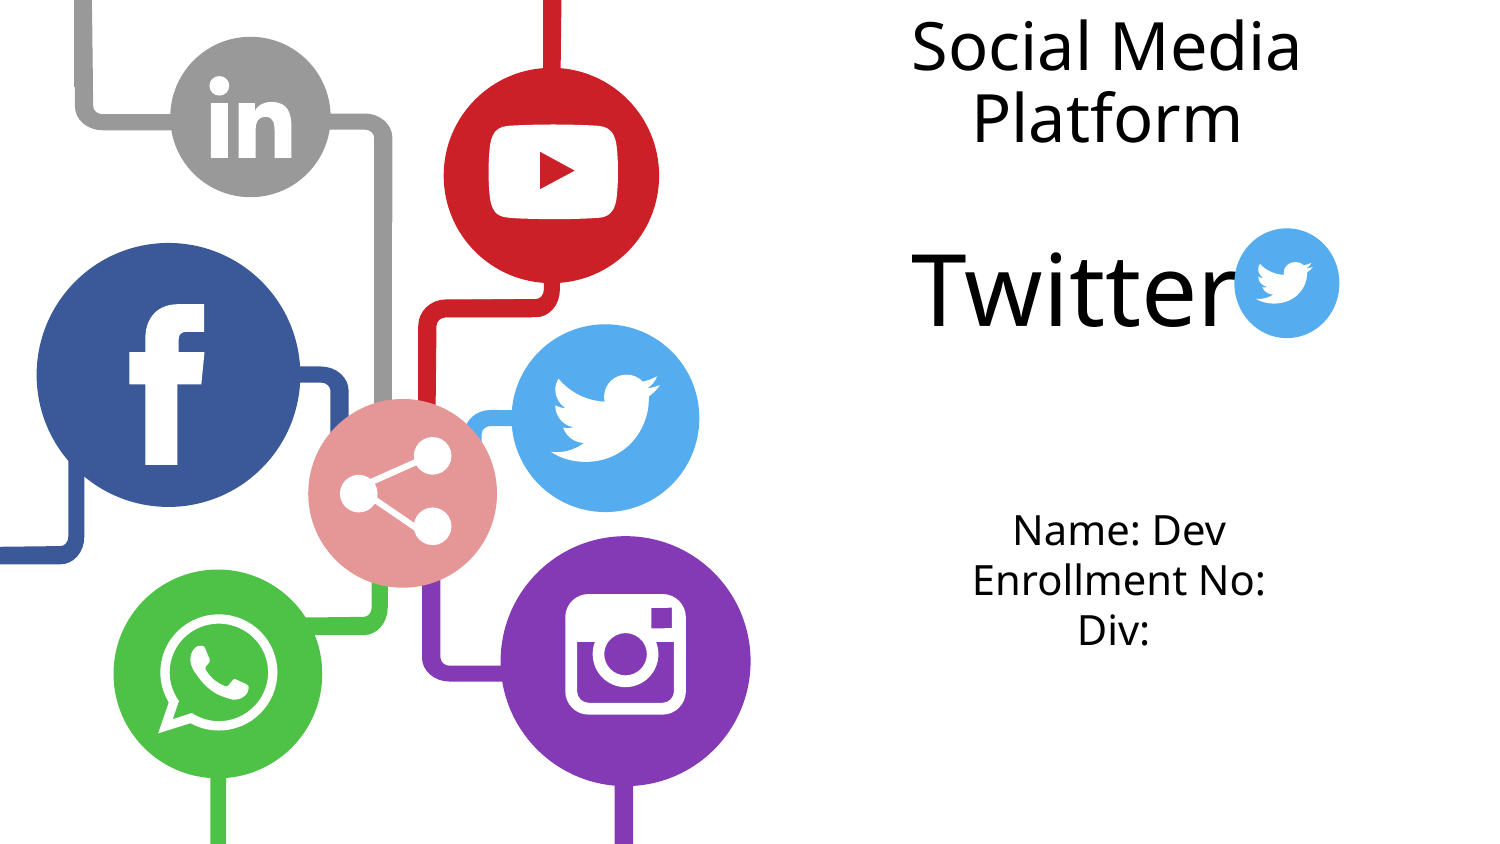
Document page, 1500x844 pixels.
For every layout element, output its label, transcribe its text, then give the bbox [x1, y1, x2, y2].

text_box Twitter [772, 242, 1379, 364]
subtitle Name: Dev Enrollment No: Div: [863, 488, 1375, 618]
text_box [0, 0, 751, 844]
text_box [1255, 261, 1313, 304]
title Social Media Platform [804, 51, 1411, 172]
text_box [1234, 228, 1340, 339]
